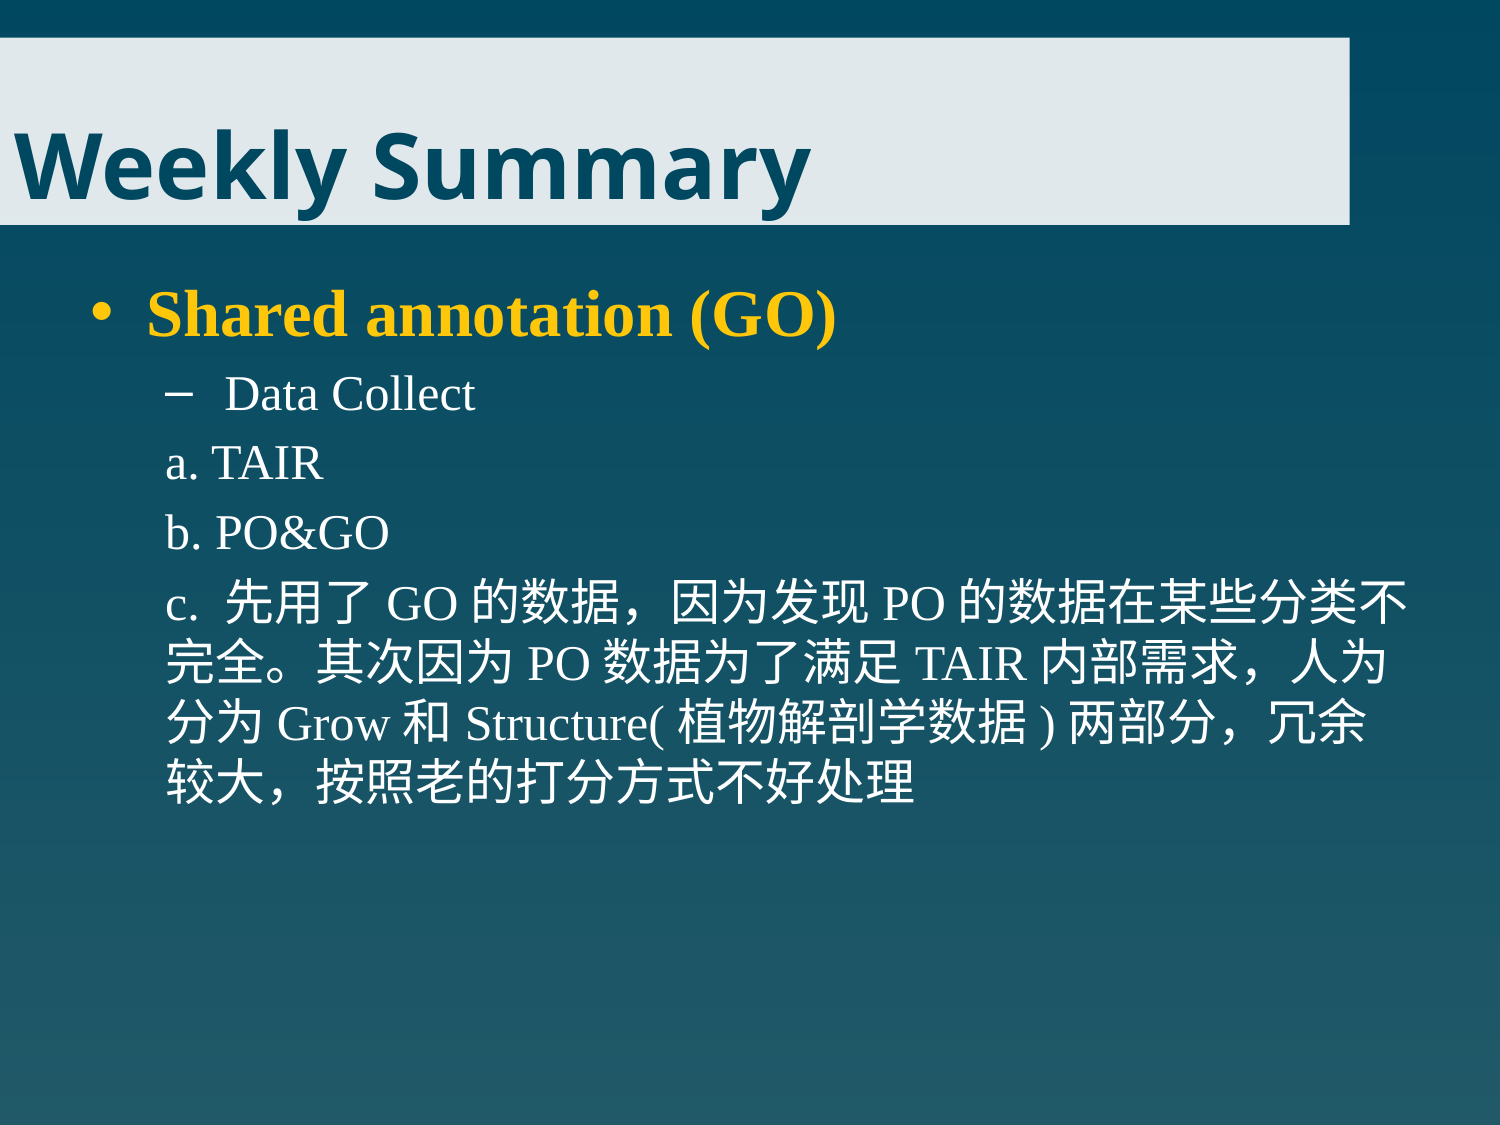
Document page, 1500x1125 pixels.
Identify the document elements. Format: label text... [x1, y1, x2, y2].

title Weekly Summary [0, 37, 1350, 225]
list Shared annotation (GO) Data Collect a. TAIR b. PO&GO c. 先用了GO的数据，因为发现PO的数据在某些分类不完全。其次因为PO数据为了满足TAIR内部需求，人为分为Grow和Structure(植物解剖学数据)两部分，冗余较大，按照老的打分方式不好处理 [75, 262, 1425, 1005]
